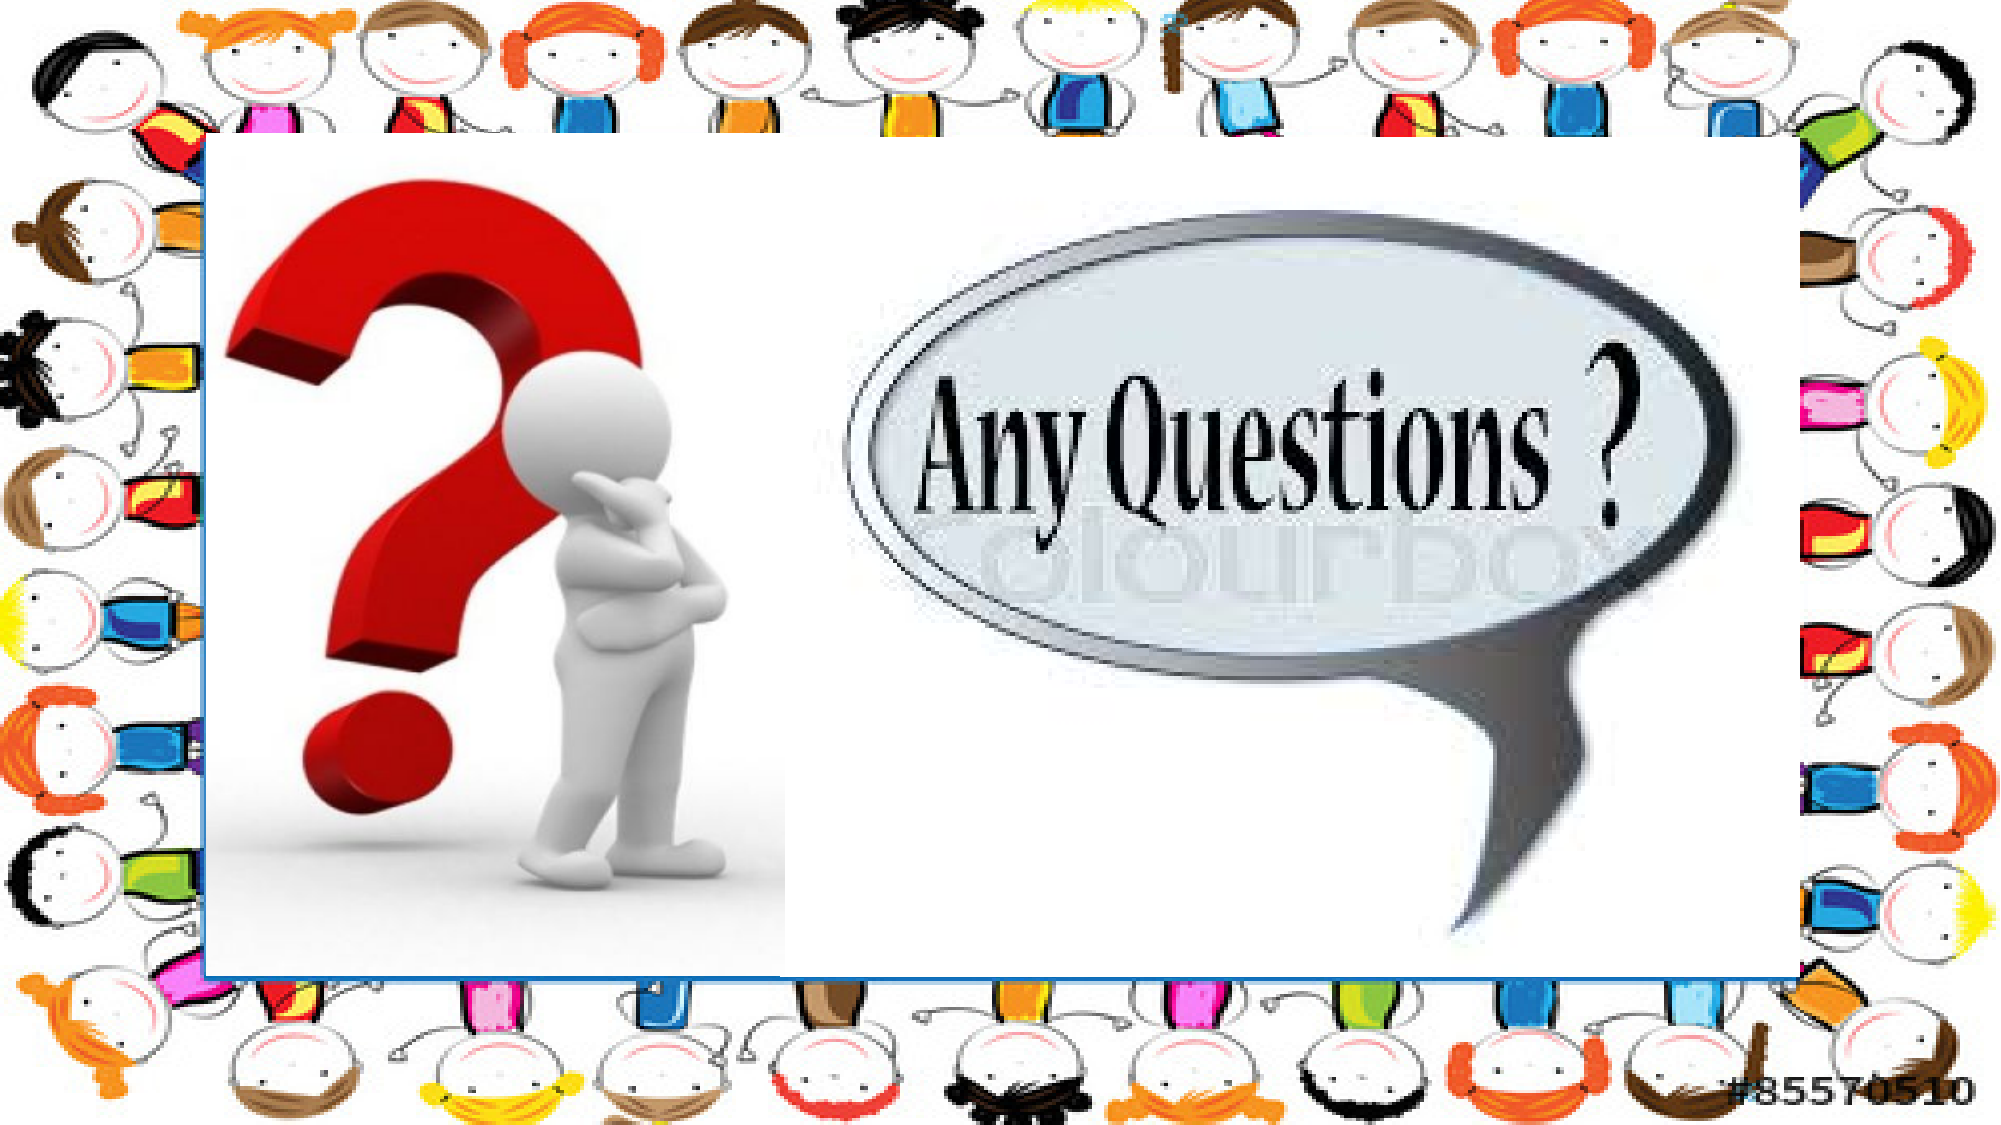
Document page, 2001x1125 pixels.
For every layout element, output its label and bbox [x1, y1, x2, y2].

list [0, 0, 2000, 1125]
picture [206, 133, 1800, 977]
